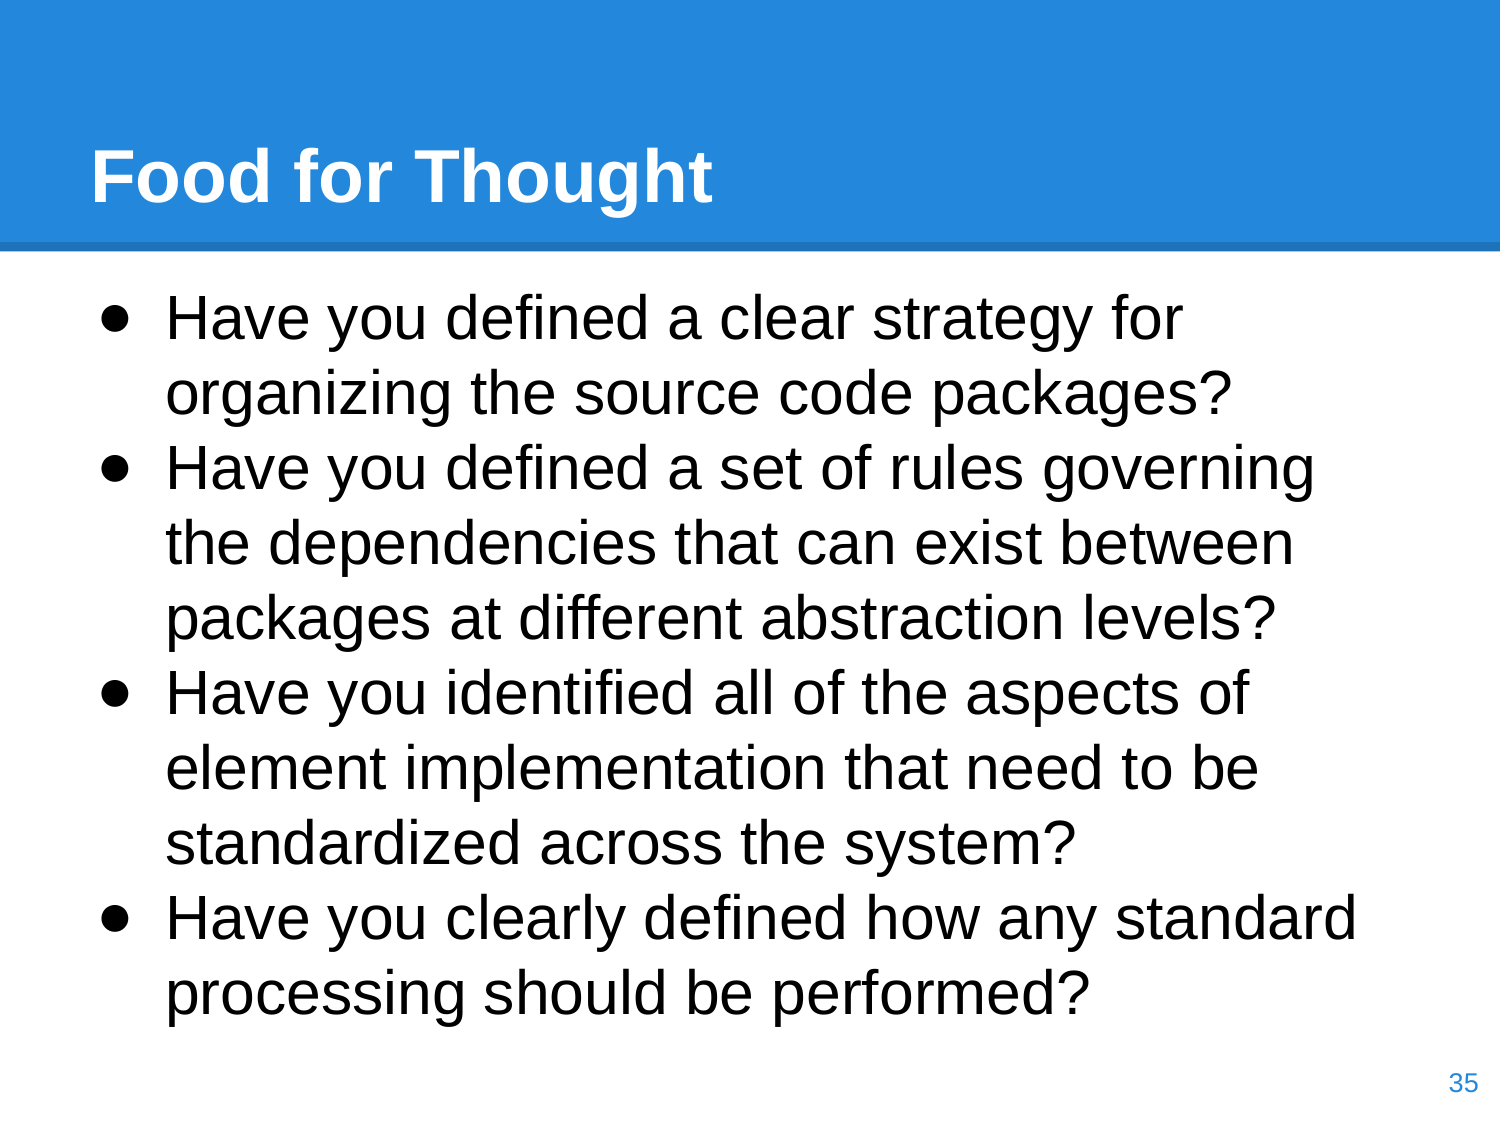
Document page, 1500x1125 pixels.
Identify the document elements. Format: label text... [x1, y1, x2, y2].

slide_number ‹#› [1403, 1038, 1494, 1125]
list Have you defined a clear strategy for organizing the source code packages? Have you defined a set of rules governing the dependencies that can exist between packages at different abstraction levels? Have you identified all of the aspects of element implementation that need to be standardized across the system? Have you clearly defined how any standard processing should be performed? [75, 262, 1425, 1078]
title Food for Thought [75, 45, 1425, 233]
